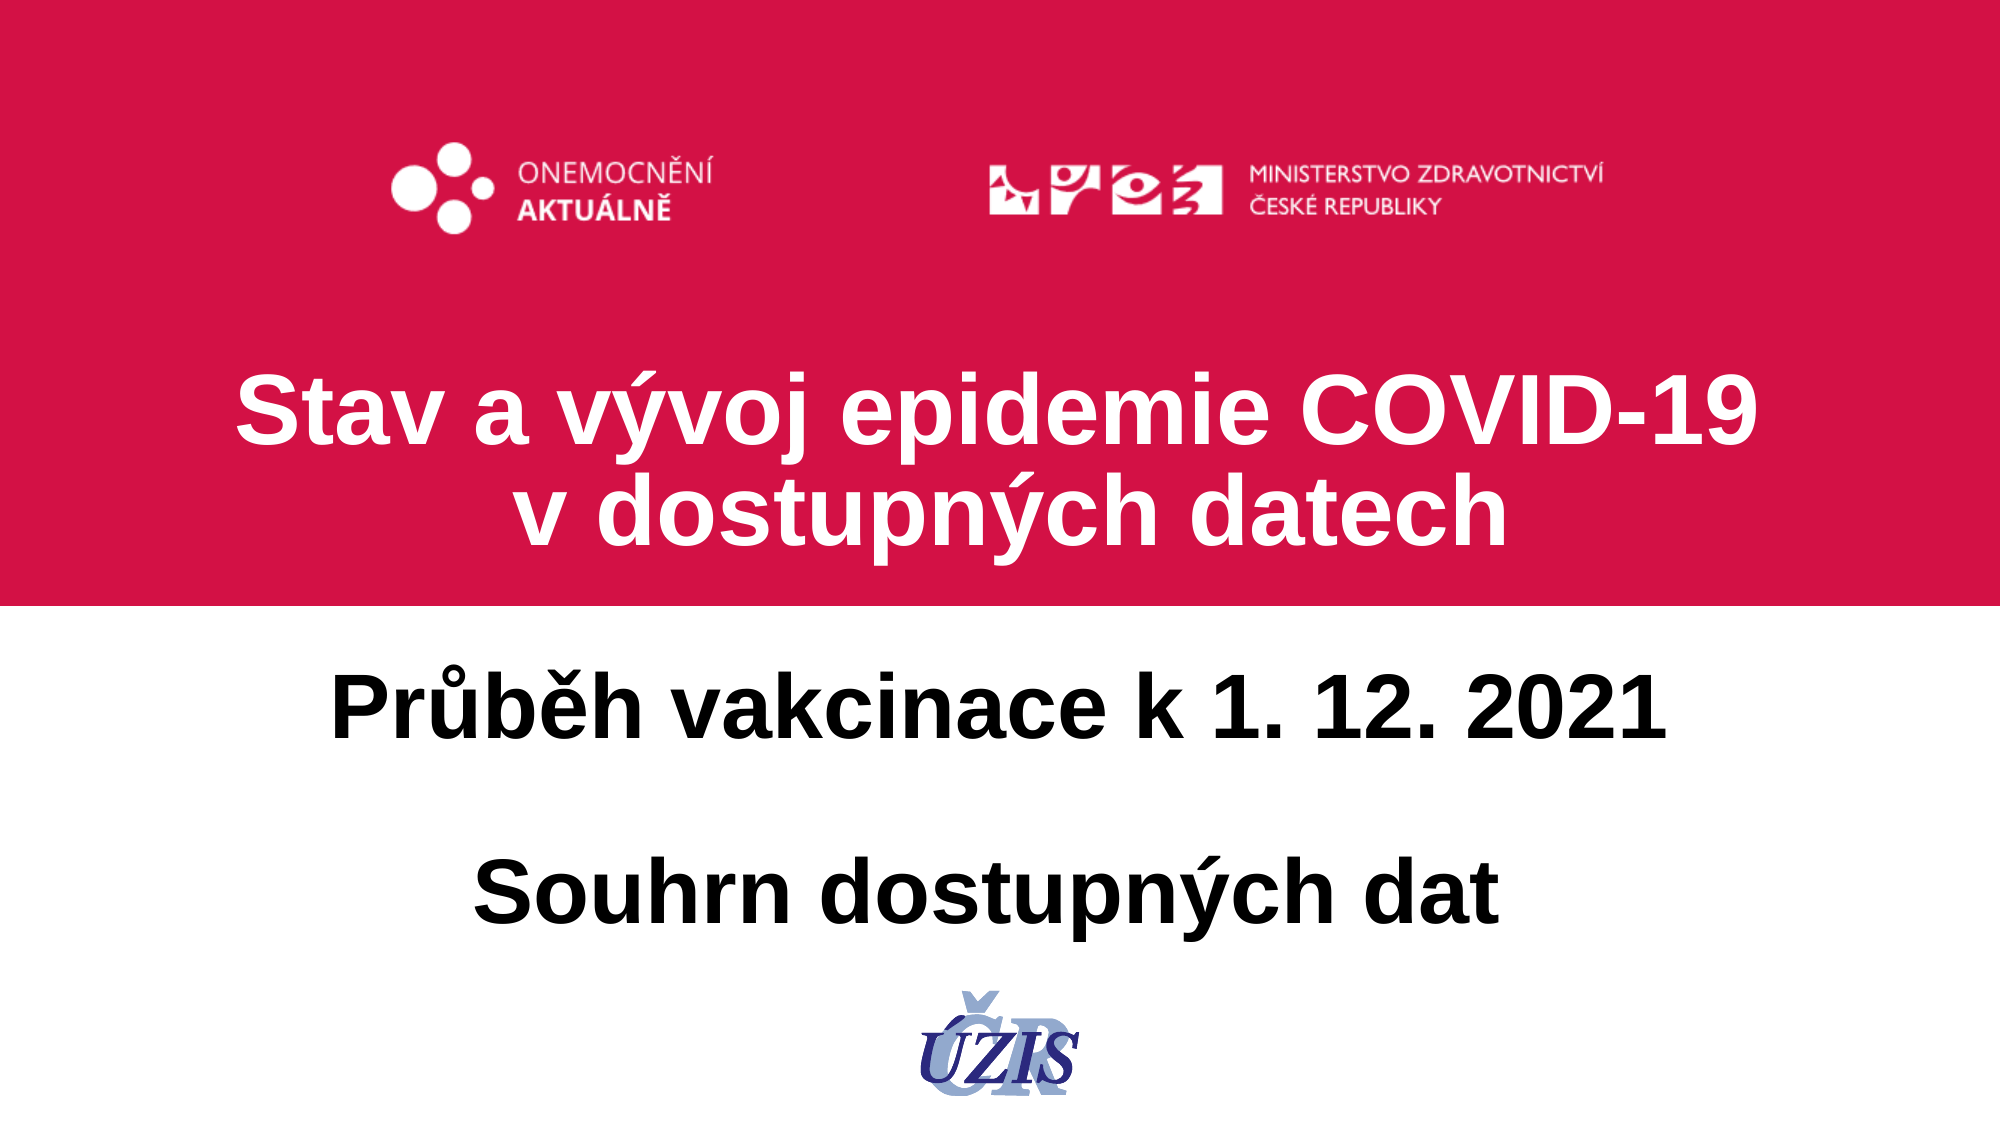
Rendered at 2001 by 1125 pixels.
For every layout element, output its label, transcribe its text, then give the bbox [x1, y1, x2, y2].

text_box Stav a vývoj epidemie COVID-19 v dostupných datech [11, 295, 2000, 573]
text_box Průběh vakcinace k 1. 12. 2021 Souhrn dostupných dat [0, 628, 2000, 950]
